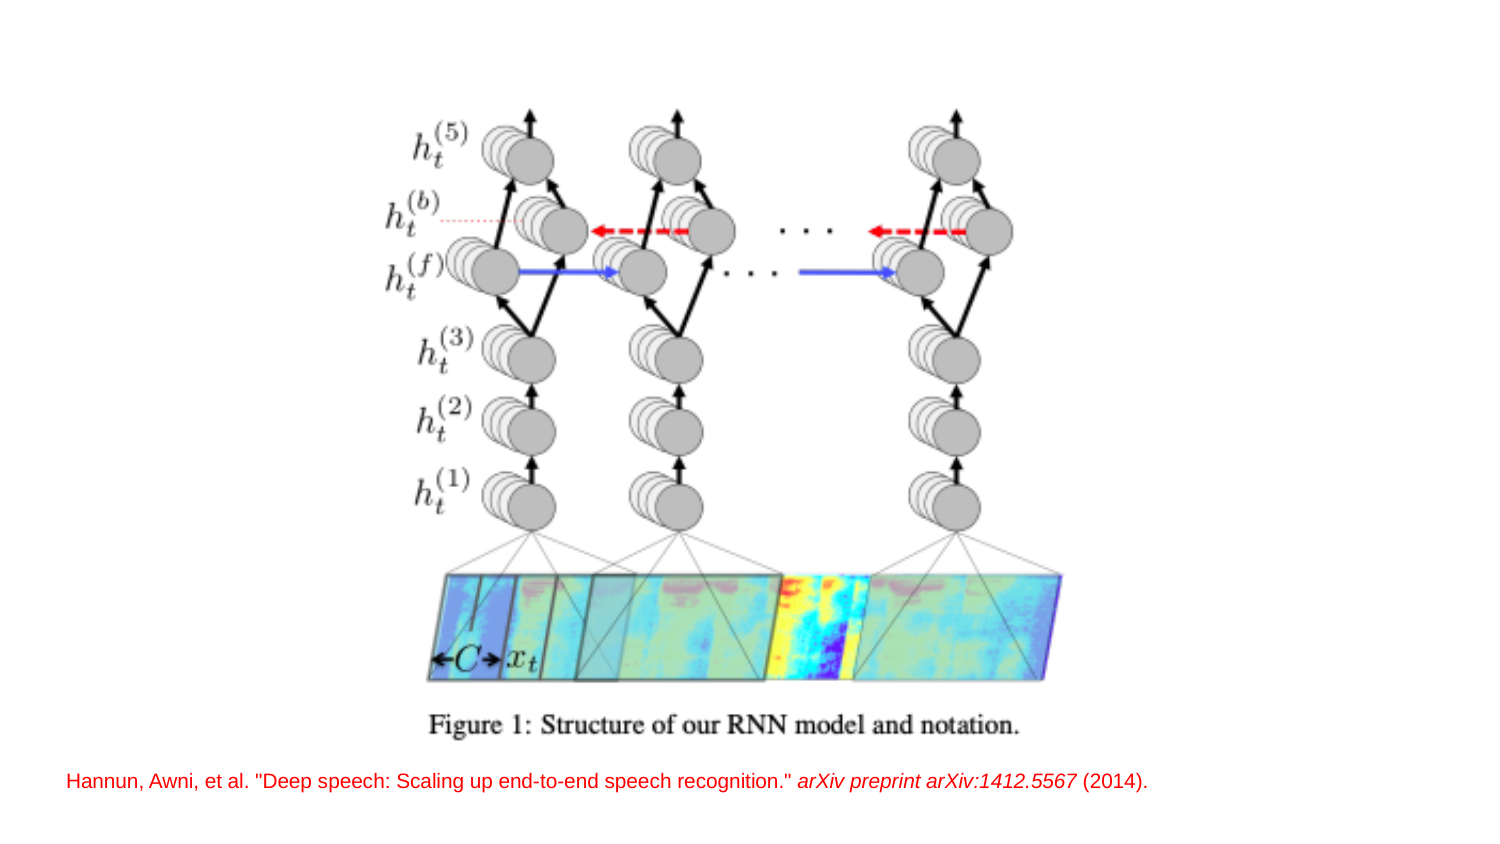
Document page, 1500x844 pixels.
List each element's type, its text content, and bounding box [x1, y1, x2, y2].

picture [271, 68, 1131, 762]
text_box Hannun, Awni, et al. "Deep speech: Scaling up end-to-end speech recognition." arXiv preprint arXiv:1412.5567 (2014). [51, 753, 1449, 824]
